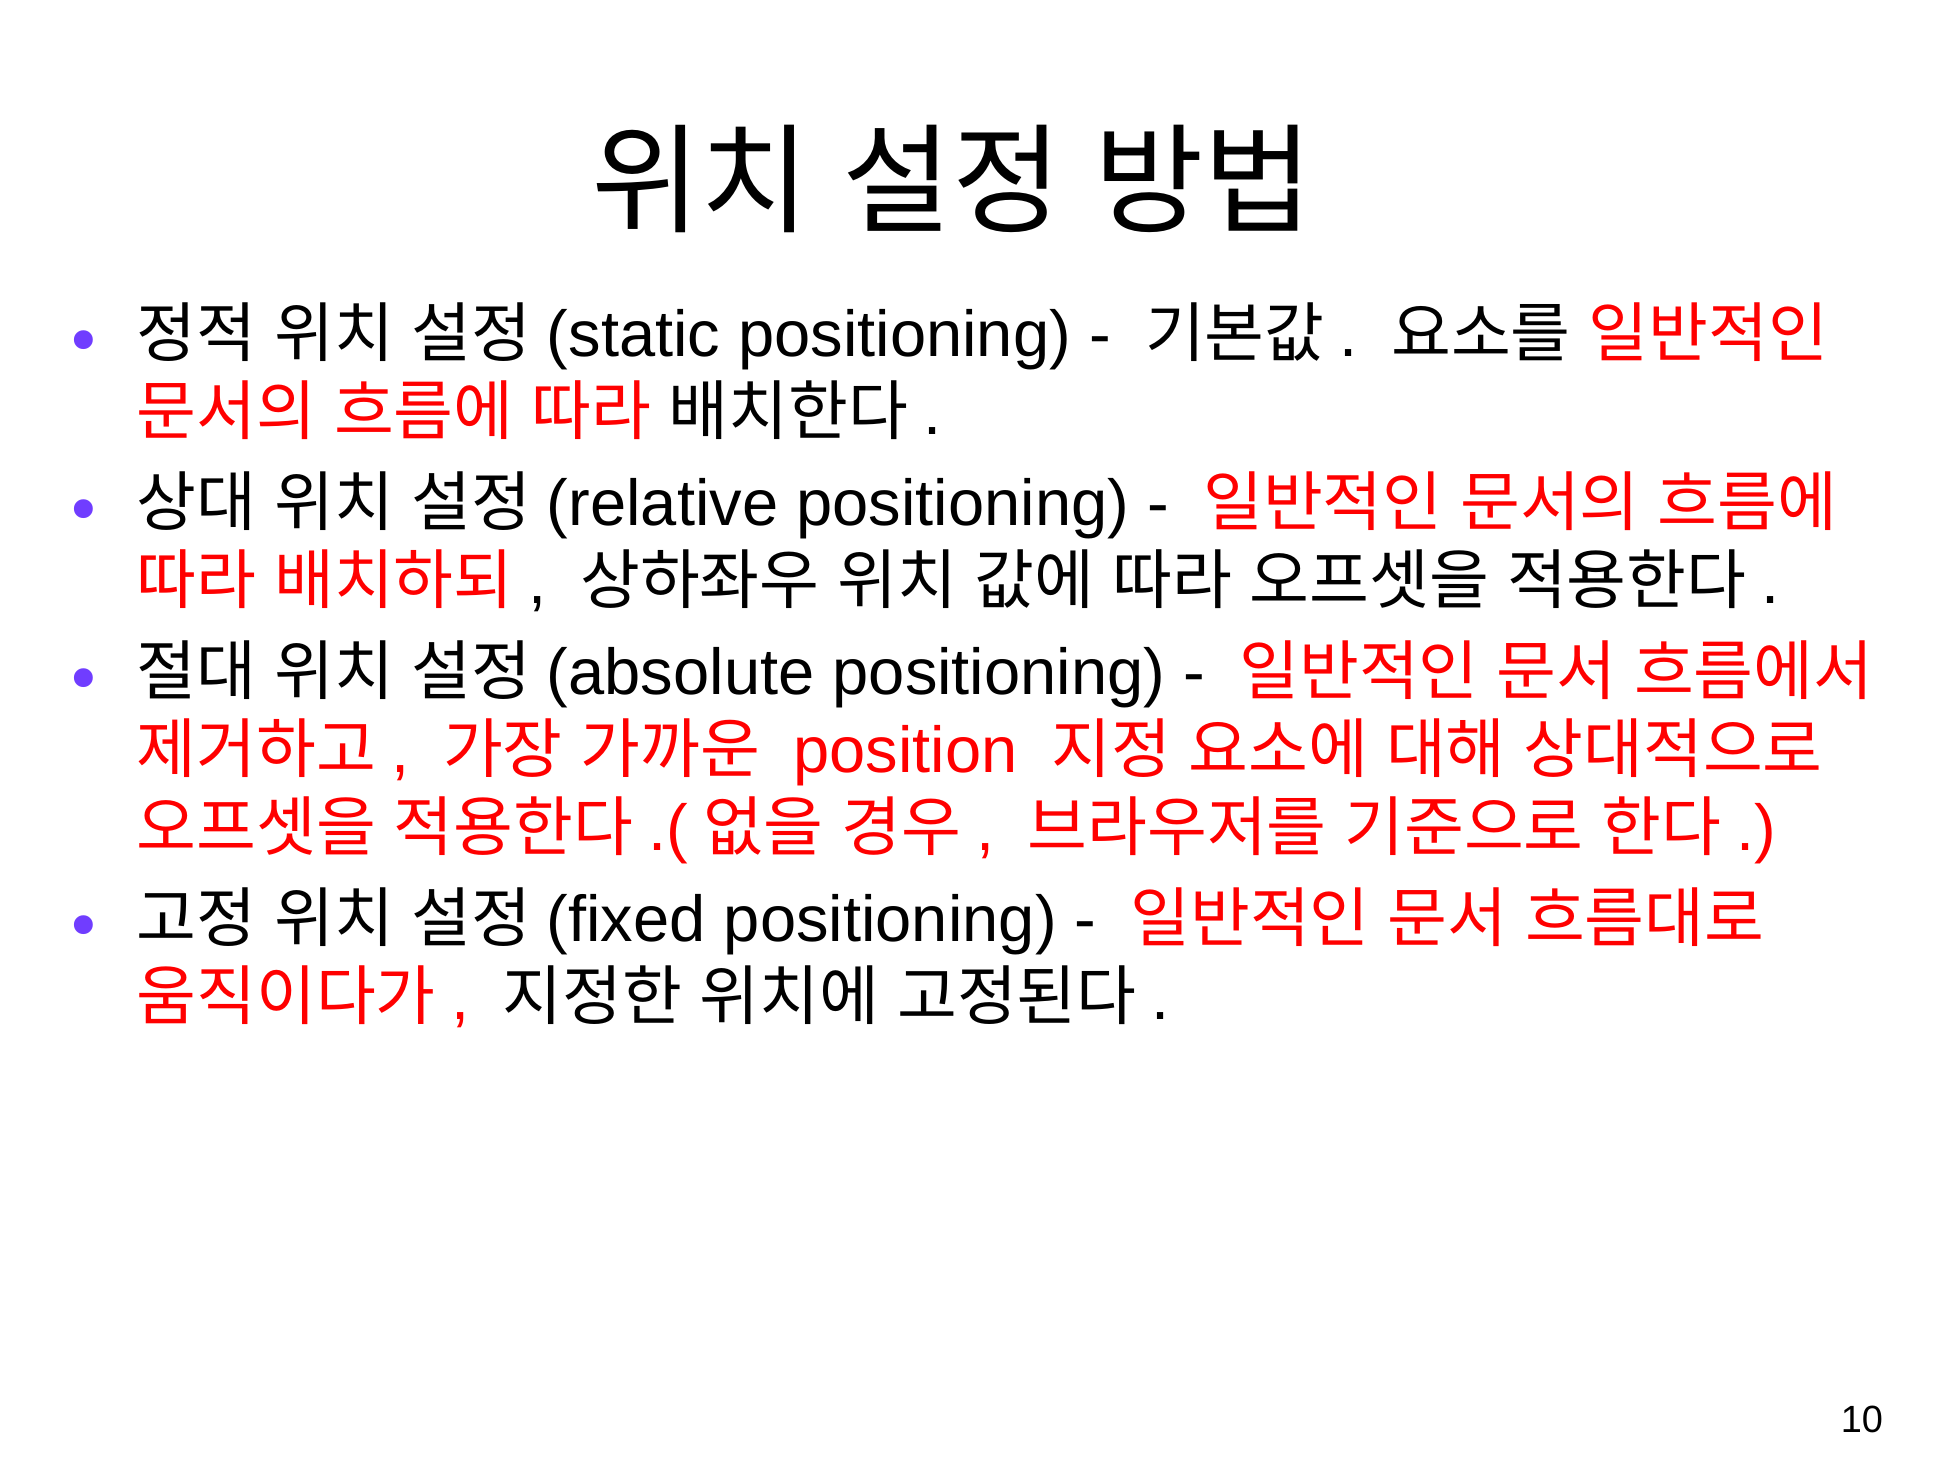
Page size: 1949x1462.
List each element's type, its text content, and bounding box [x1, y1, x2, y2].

list 정적 위치 설정(static positioning) - 기본값. 요소를 일반적인 문서의 흐름에 따라 배치한다. 상대 위치 설정(relative positioning) - 일반적인 문서의 흐름에 따라 배치하되, 상하좌우 위치 값에 따라 오프셋을 적용한다. 절대 위치 설정(absolute positioning) - 일반적인 문서 흐름에서 제거하고, 가장 가까운 position 지정 요소에 대해 상대적으로 오프셋을 적용한다.(없을 경우, 브라우저를 기준으로 한다.) 고정 위치 설정(fixed positioning) - 일반적인 문서 흐름대로 움직이다가, 지정한 위치에 고정된다. [48, 284, 1897, 1343]
title 위치 설정 방법 [156, 92, 1749, 255]
slide_number ‹#› [1496, 1372, 1899, 1462]
